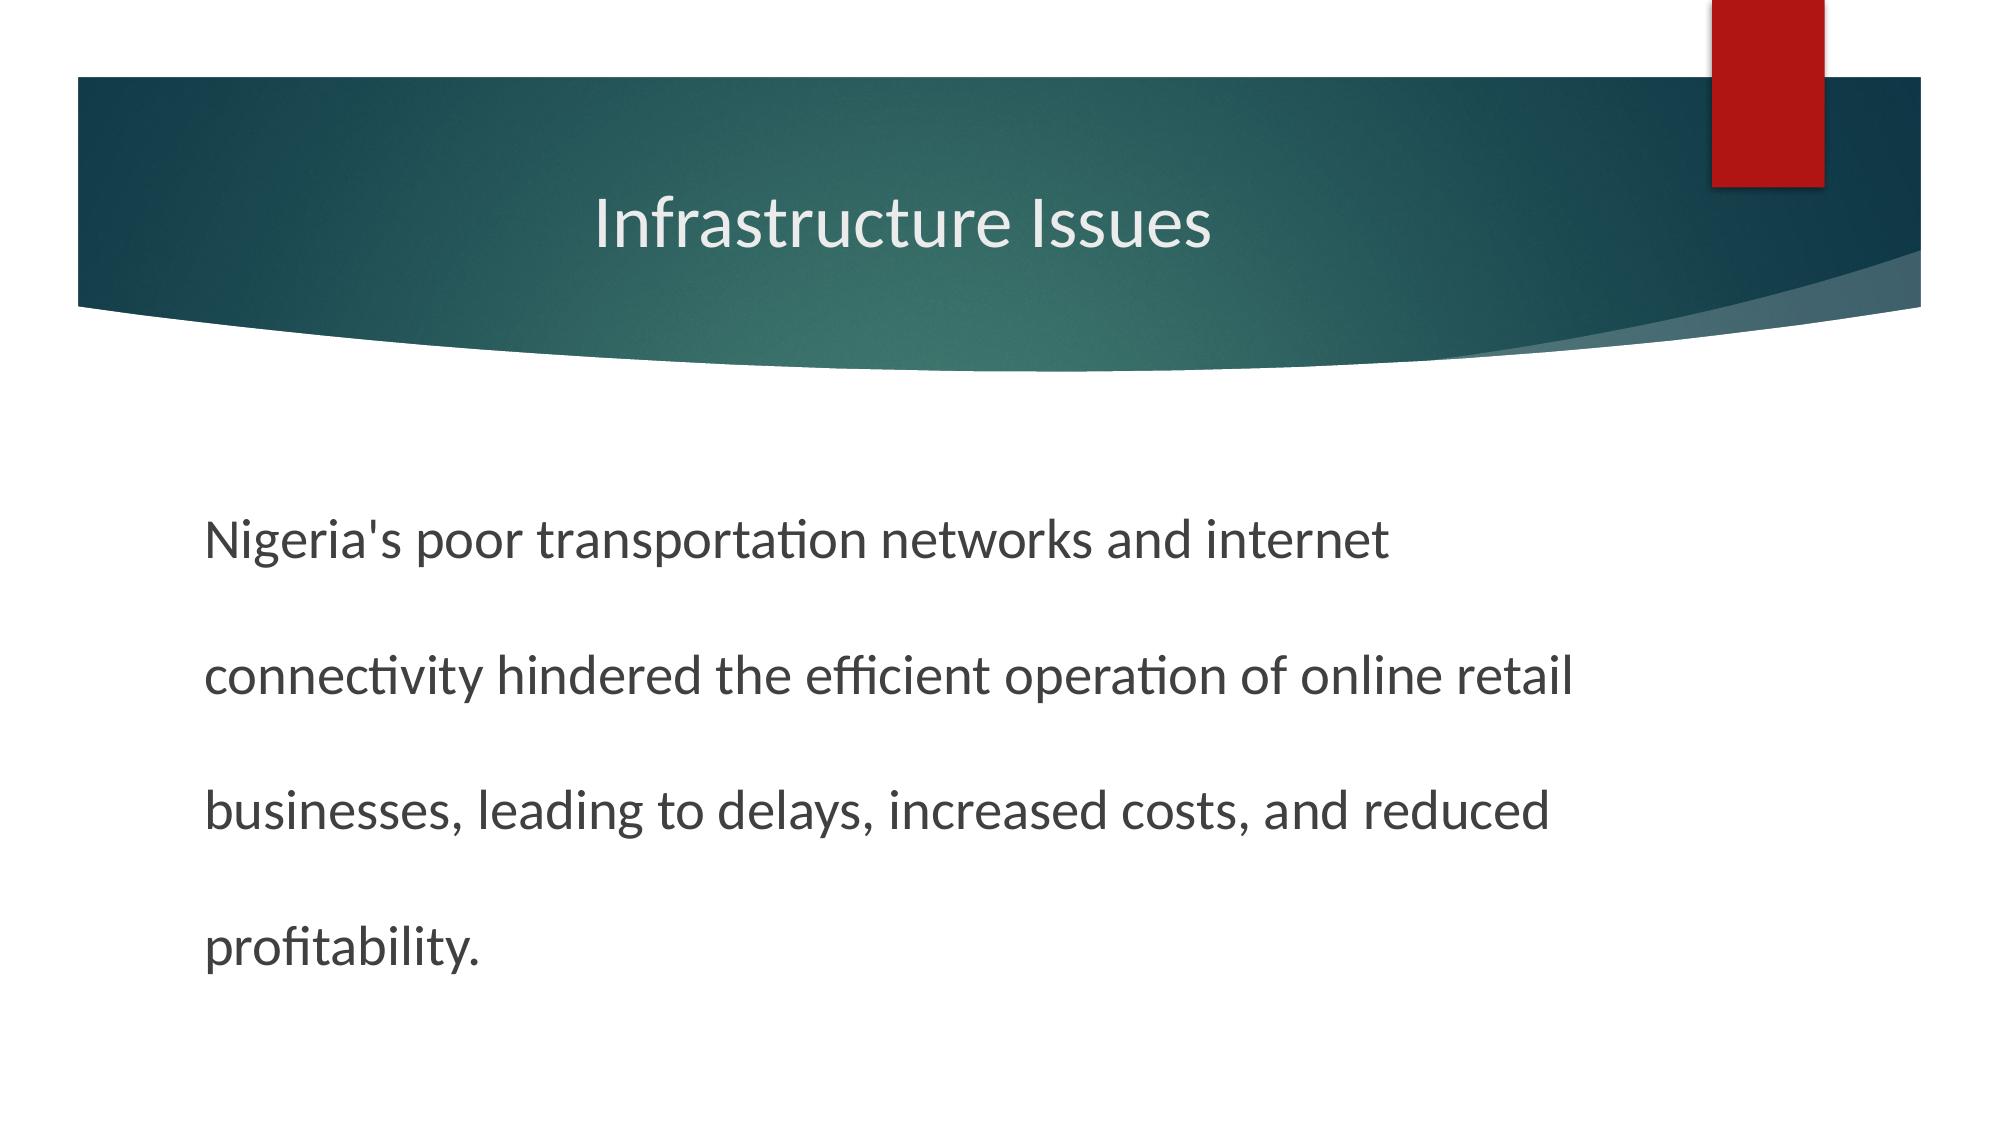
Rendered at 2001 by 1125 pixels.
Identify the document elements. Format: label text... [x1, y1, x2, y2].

list Nigeria's poor transportation networks and internet connectivity hindered the efficient operation of online retail businesses, leading to delays, increased costs, and reduced profitability. [189, 427, 1638, 988]
title Infrastructure Issues [189, 159, 1638, 276]
